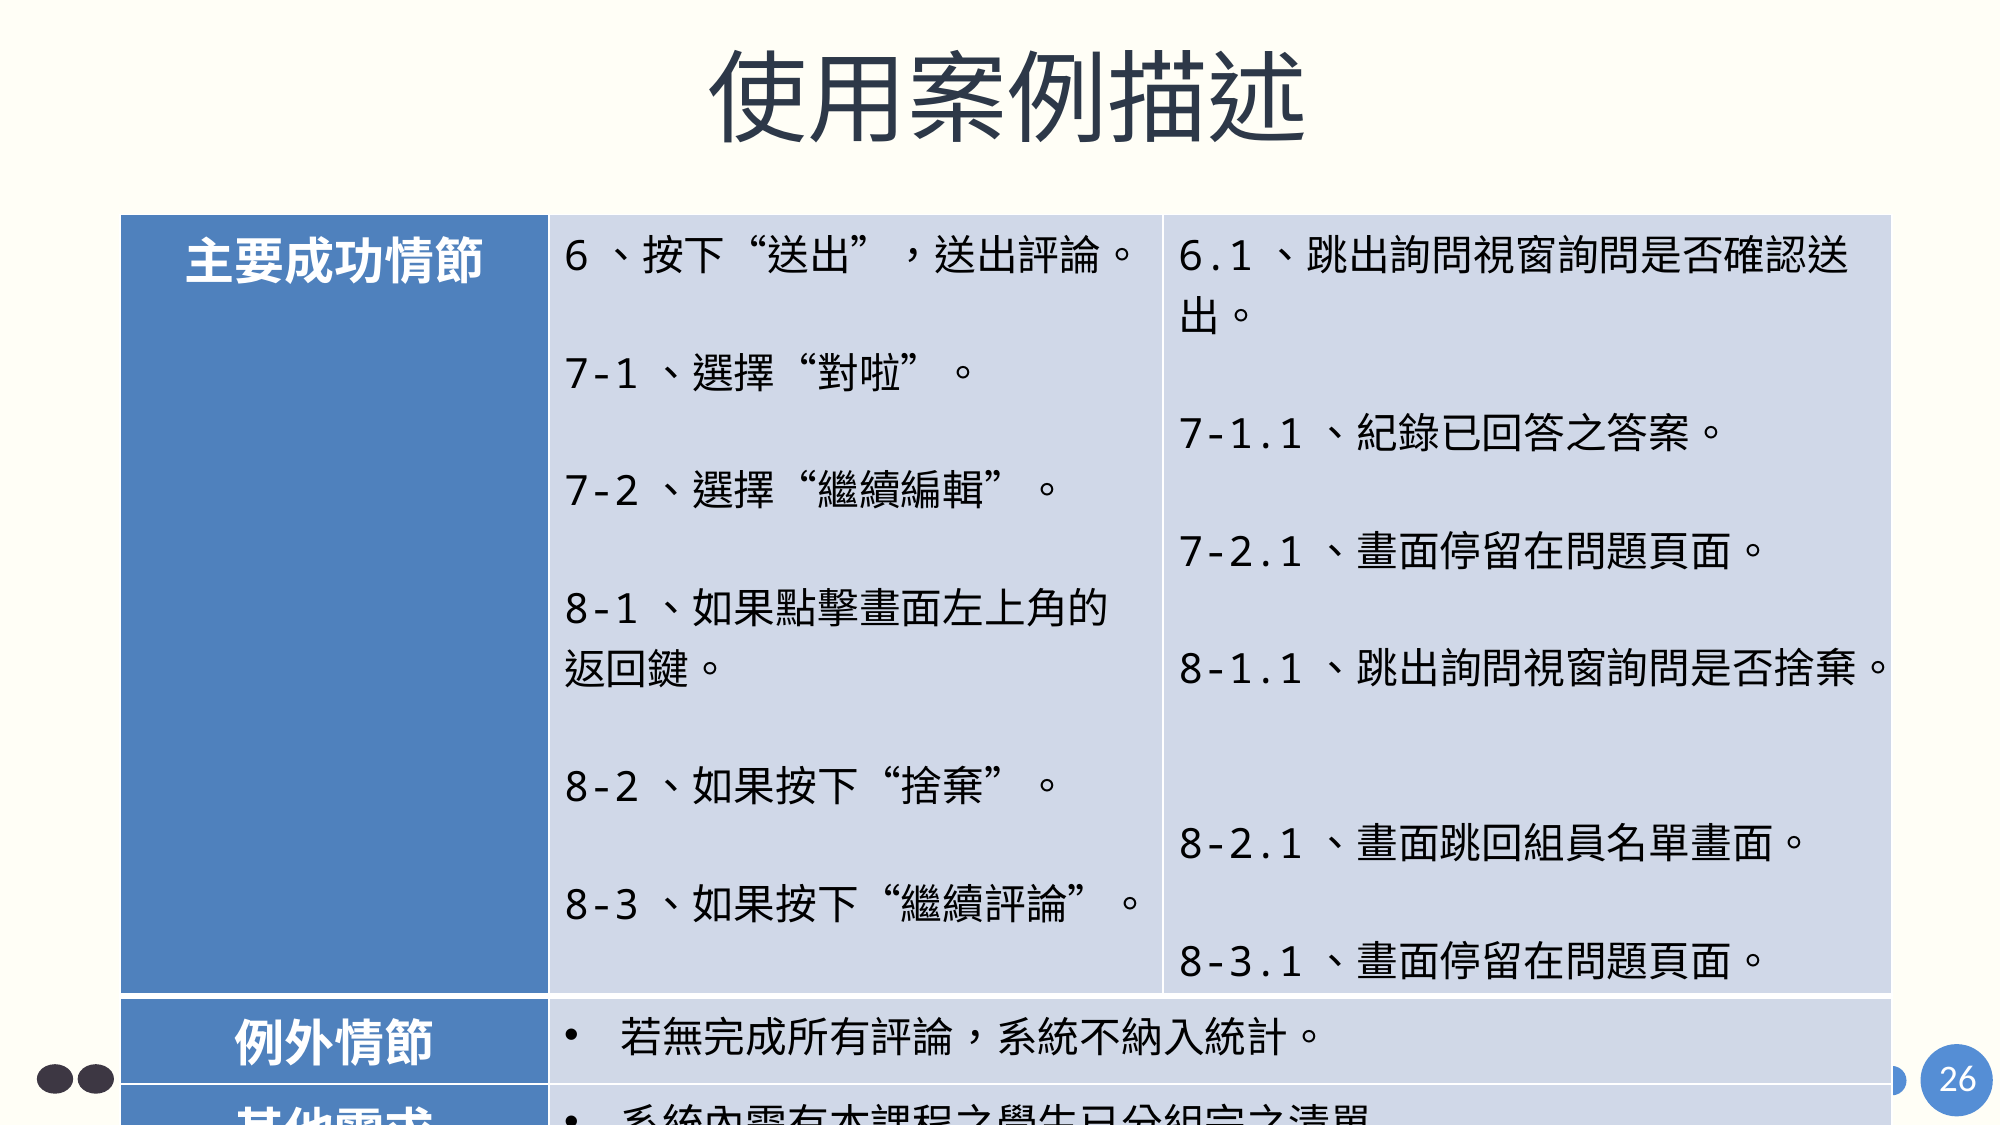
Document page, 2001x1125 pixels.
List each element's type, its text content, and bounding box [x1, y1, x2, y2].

table_header 6、按下“送出”，送出評論。 7-1、選擇“對啦”。 7-2、選擇“繼續編輯”。 8-1、如果點擊畫面左上角的返回鍵。 8-2、如果按下“捨棄”。 8-3、如果按下“繼續評論”。 [550, 215, 1162, 993]
table_cell 其他需求 [121, 1085, 548, 1125]
table_header 6.1、跳出詢問視窗詢問是否確認送出。 7-1.1、紀錄已回答之答案。 7-2.1、畫面停留在問題頁面。 8-1.1、跳出詢問視窗詢問是否捨棄。 8-2.1、畫面跳回組員名單畫面。 8-3.1、畫面停留在問題頁面。 [1164, 215, 1891, 993]
table_cell 例外情節 [121, 999, 548, 1083]
table_header 主要成功情節 [121, 215, 548, 993]
text_box 26 [1924, 1046, 1992, 1107]
title 使用案例描述 [307, 26, 1709, 185]
table_cell 若無完成所有評論，系統不納入統計。 [550, 999, 1891, 1083]
table_cell 系統內需有本課程之學生已分組完之清單 學習力需抓取學期成績 [550, 1085, 1891, 1125]
